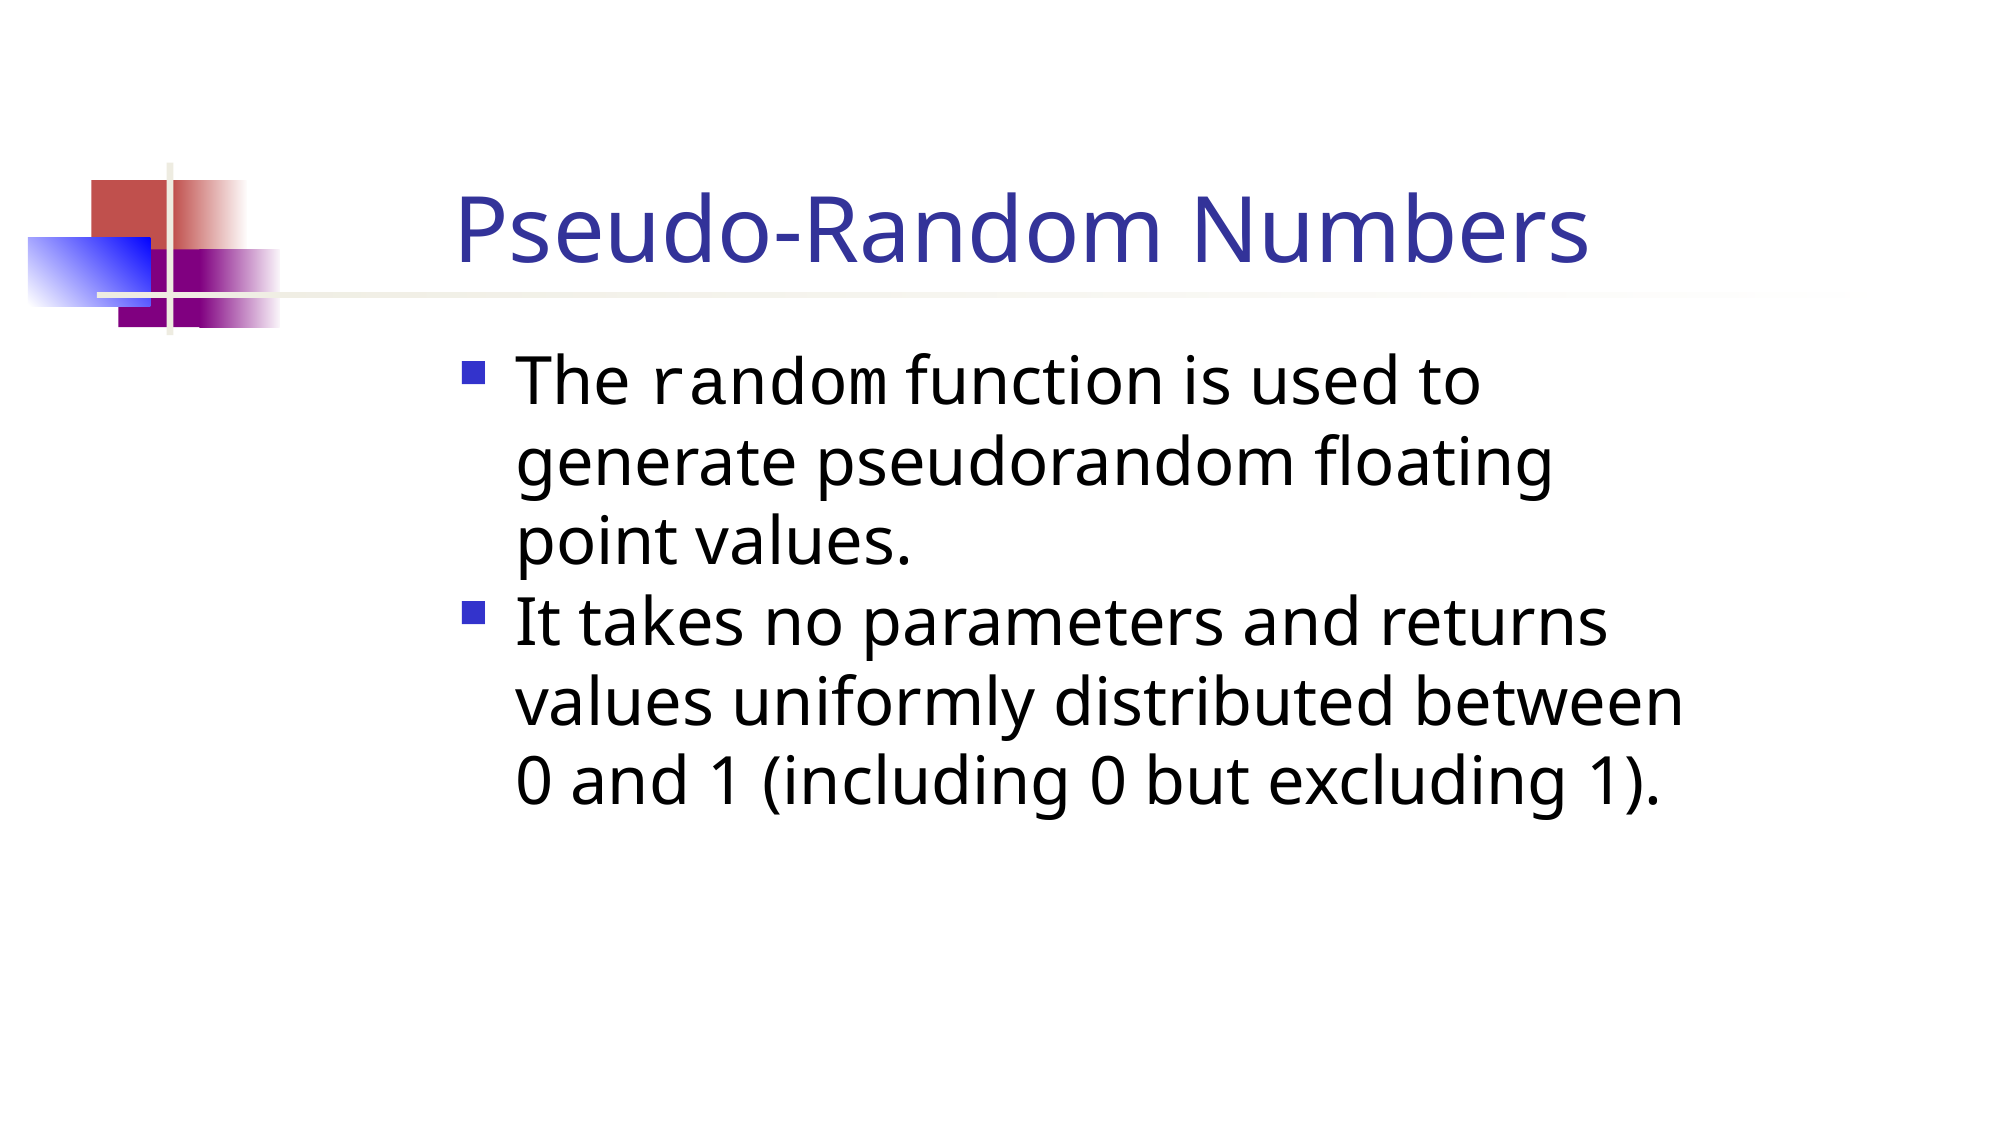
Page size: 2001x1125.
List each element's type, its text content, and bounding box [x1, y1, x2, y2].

text_box The random function is used to generate pseudorandom floating point values. It takes no parameters and returns values uniformly distributed between 0 and 1 (including 0 but excluding 1). [443, 331, 1719, 1006]
text_box Pseudo-Random Numbers [438, 101, 1717, 289]
